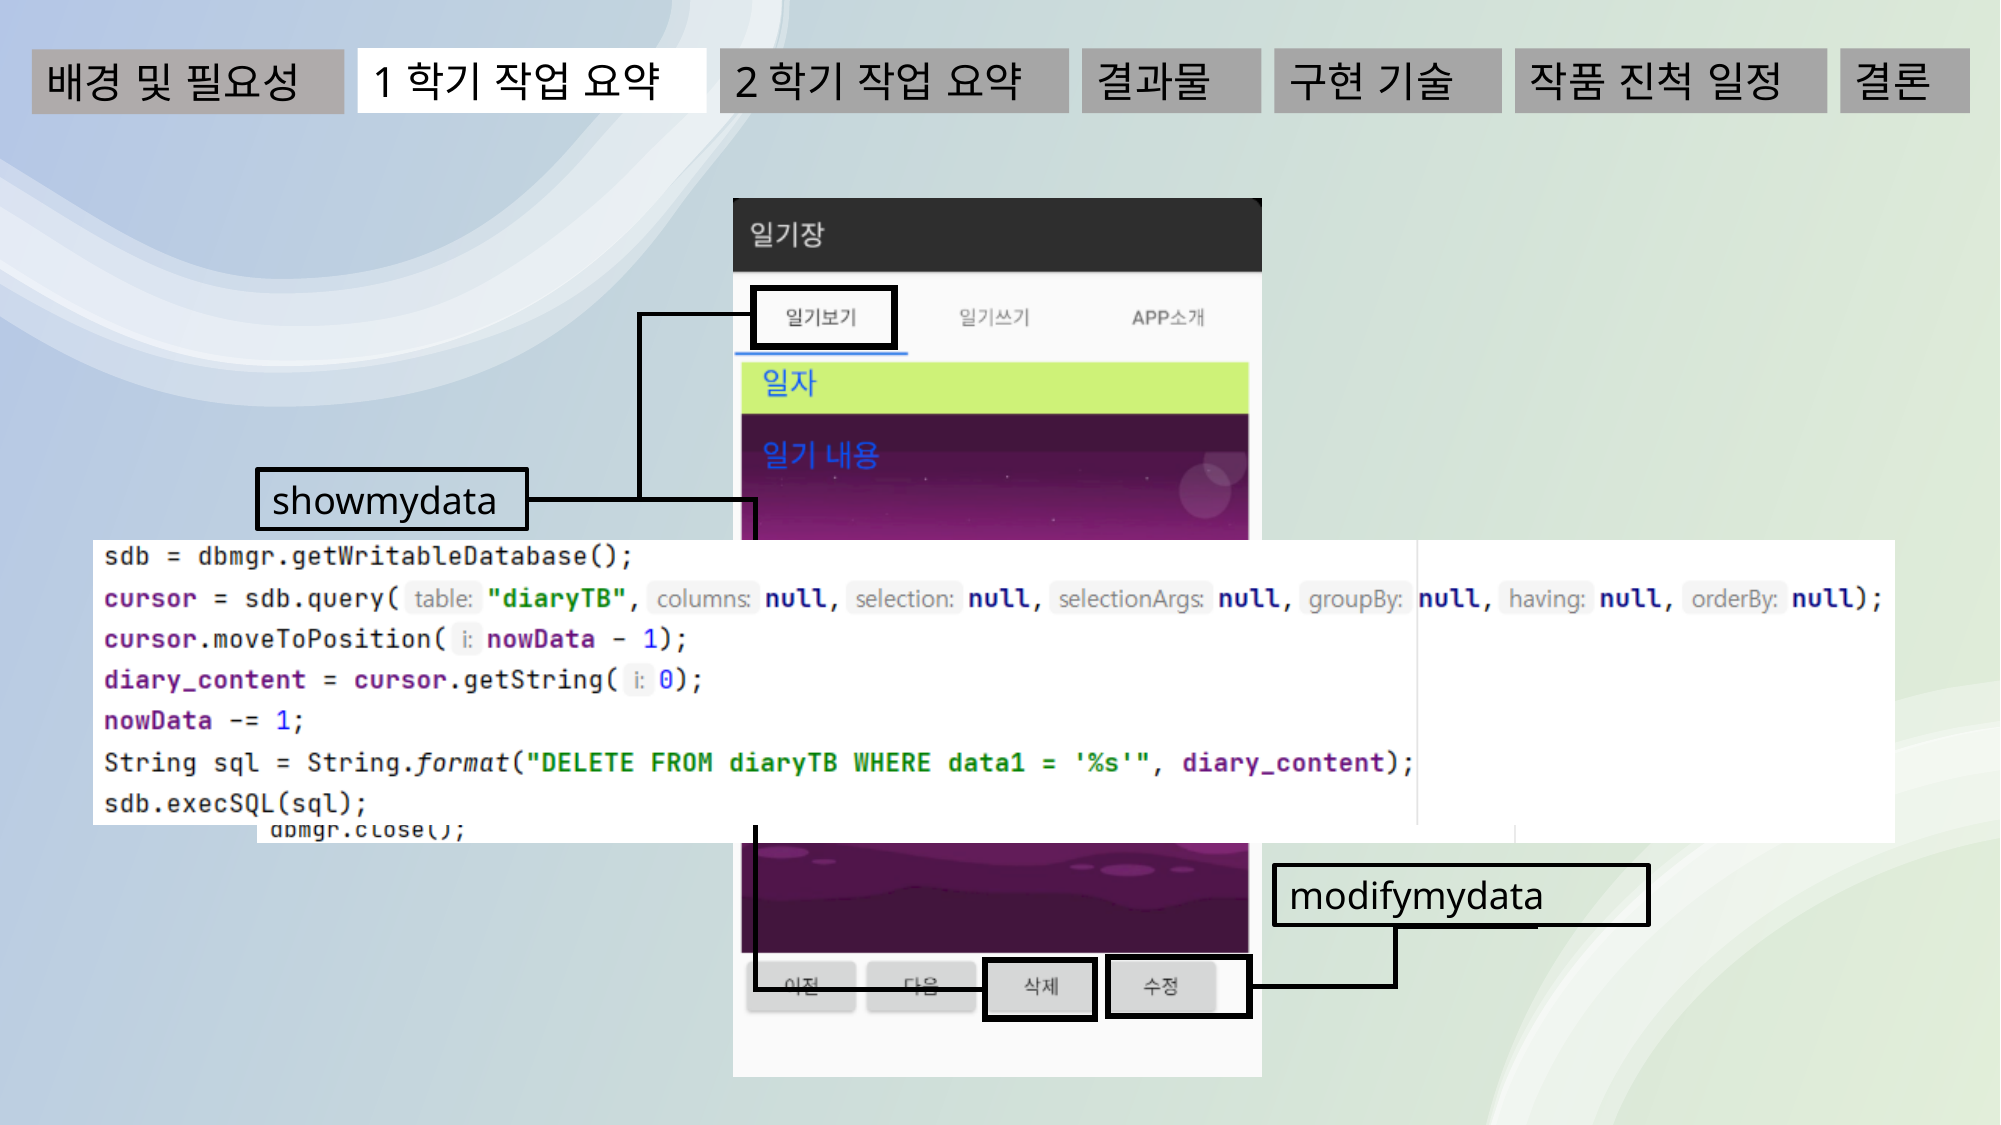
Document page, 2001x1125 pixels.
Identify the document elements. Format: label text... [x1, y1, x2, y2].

text_box modifymydata [1274, 865, 1485, 925]
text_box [526, 826, 985, 990]
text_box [526, 313, 752, 499]
text_box [0, 407, 1485, 1125]
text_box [1485, 680, 2000, 1125]
text_box 구현 기술 [1274, 48, 1502, 114]
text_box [0, 0, 790, 407]
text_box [526, 499, 985, 540]
text_box [790, 75, 2000, 680]
text_box showmydata [257, 469, 526, 530]
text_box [1249, 926, 1539, 987]
text_box 결과물 [1082, 48, 1262, 114]
text_box 작품 진척 일정 [1515, 48, 1828, 114]
text_box 결론 [1840, 48, 1970, 114]
text_box 2학기 작업 요약 [790, 48, 1070, 114]
text_box [790, 0, 2000, 75]
picture [93, 198, 1895, 1077]
